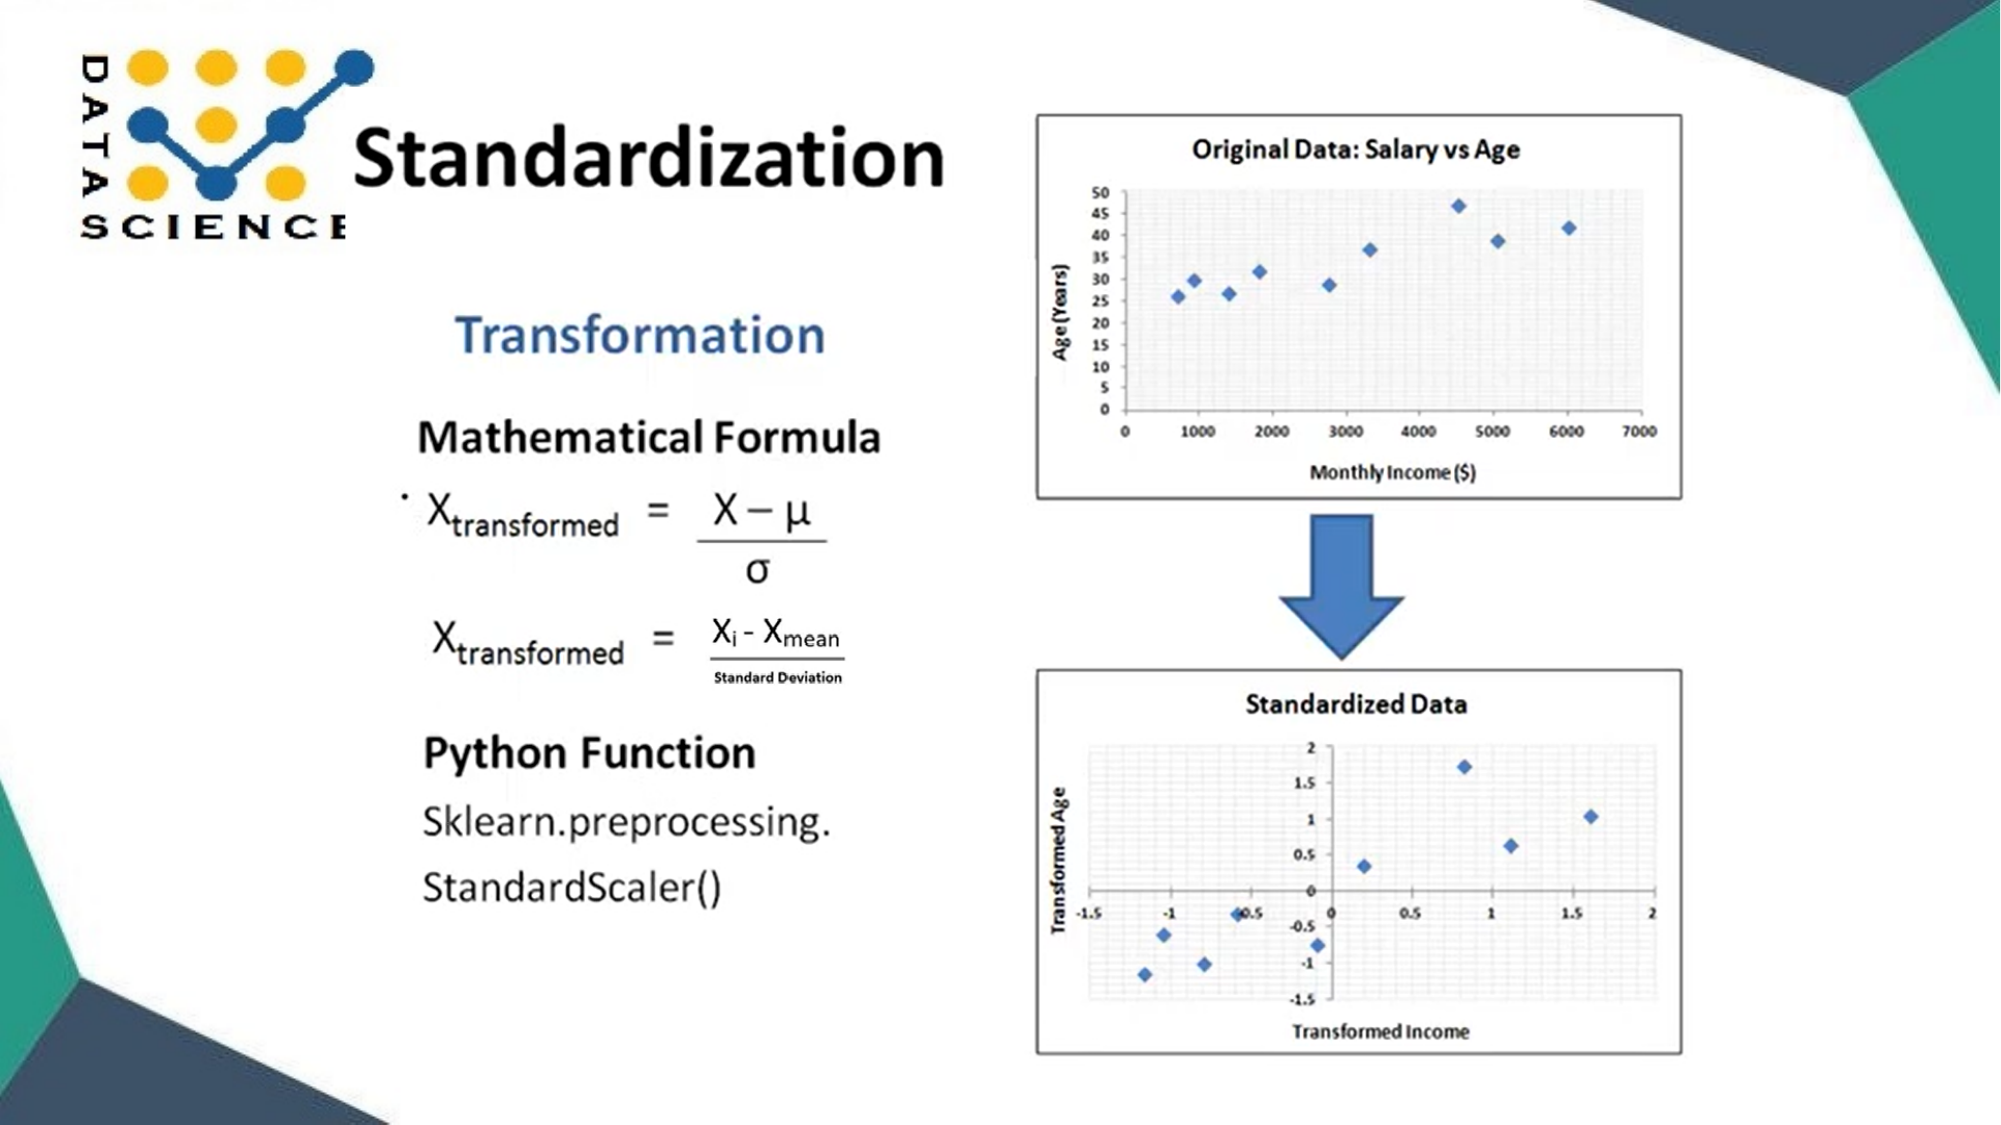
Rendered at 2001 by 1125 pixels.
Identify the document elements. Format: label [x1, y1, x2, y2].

picture [0, 0, 2001, 1125]
text_box [345, 87, 1698, 1073]
